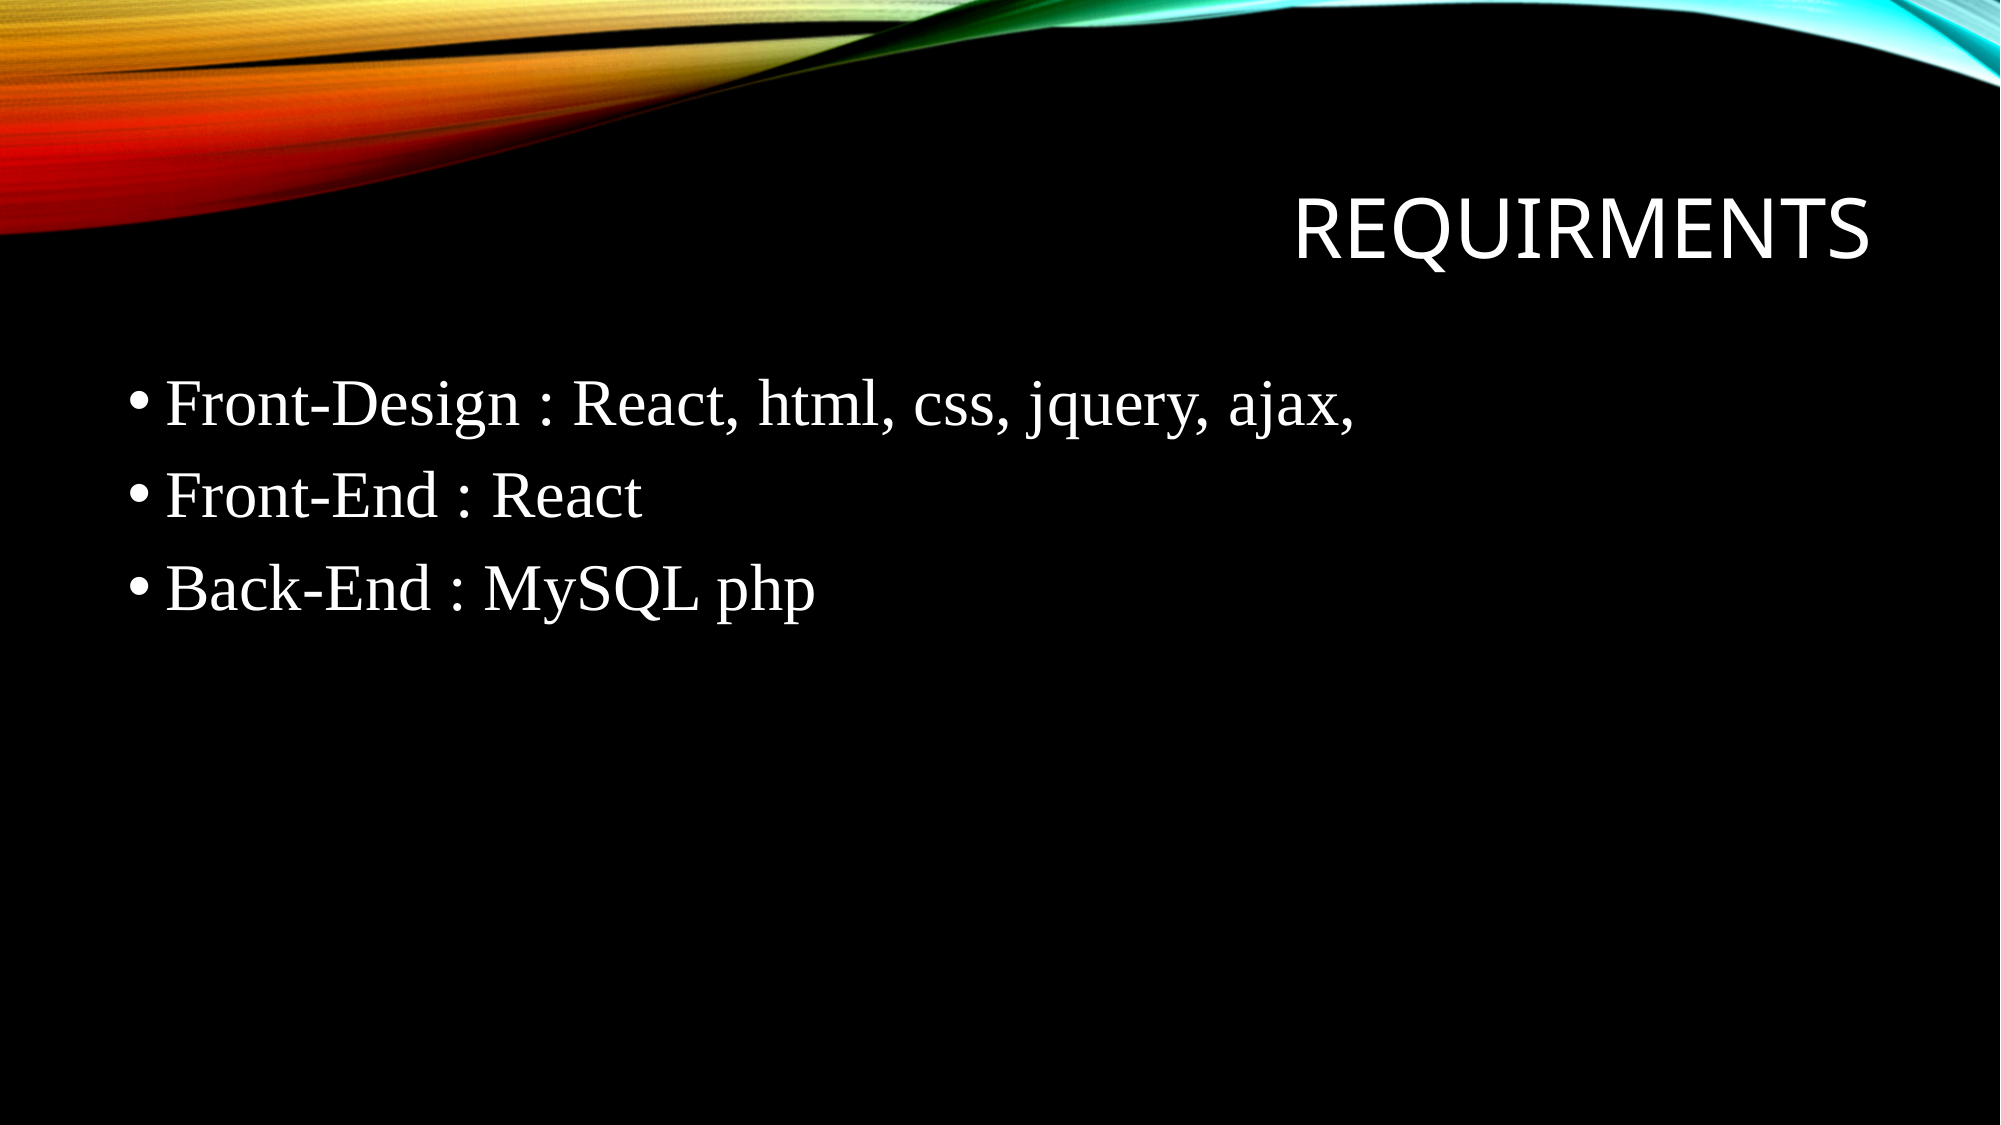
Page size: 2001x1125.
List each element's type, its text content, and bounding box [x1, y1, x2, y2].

list Front-Design : React, html, css, jquery, ajax, Front-End : React Back-End : MySQL php [112, 360, 1888, 1021]
picture [0, 0, 2000, 237]
title requirments [474, 125, 1888, 338]
